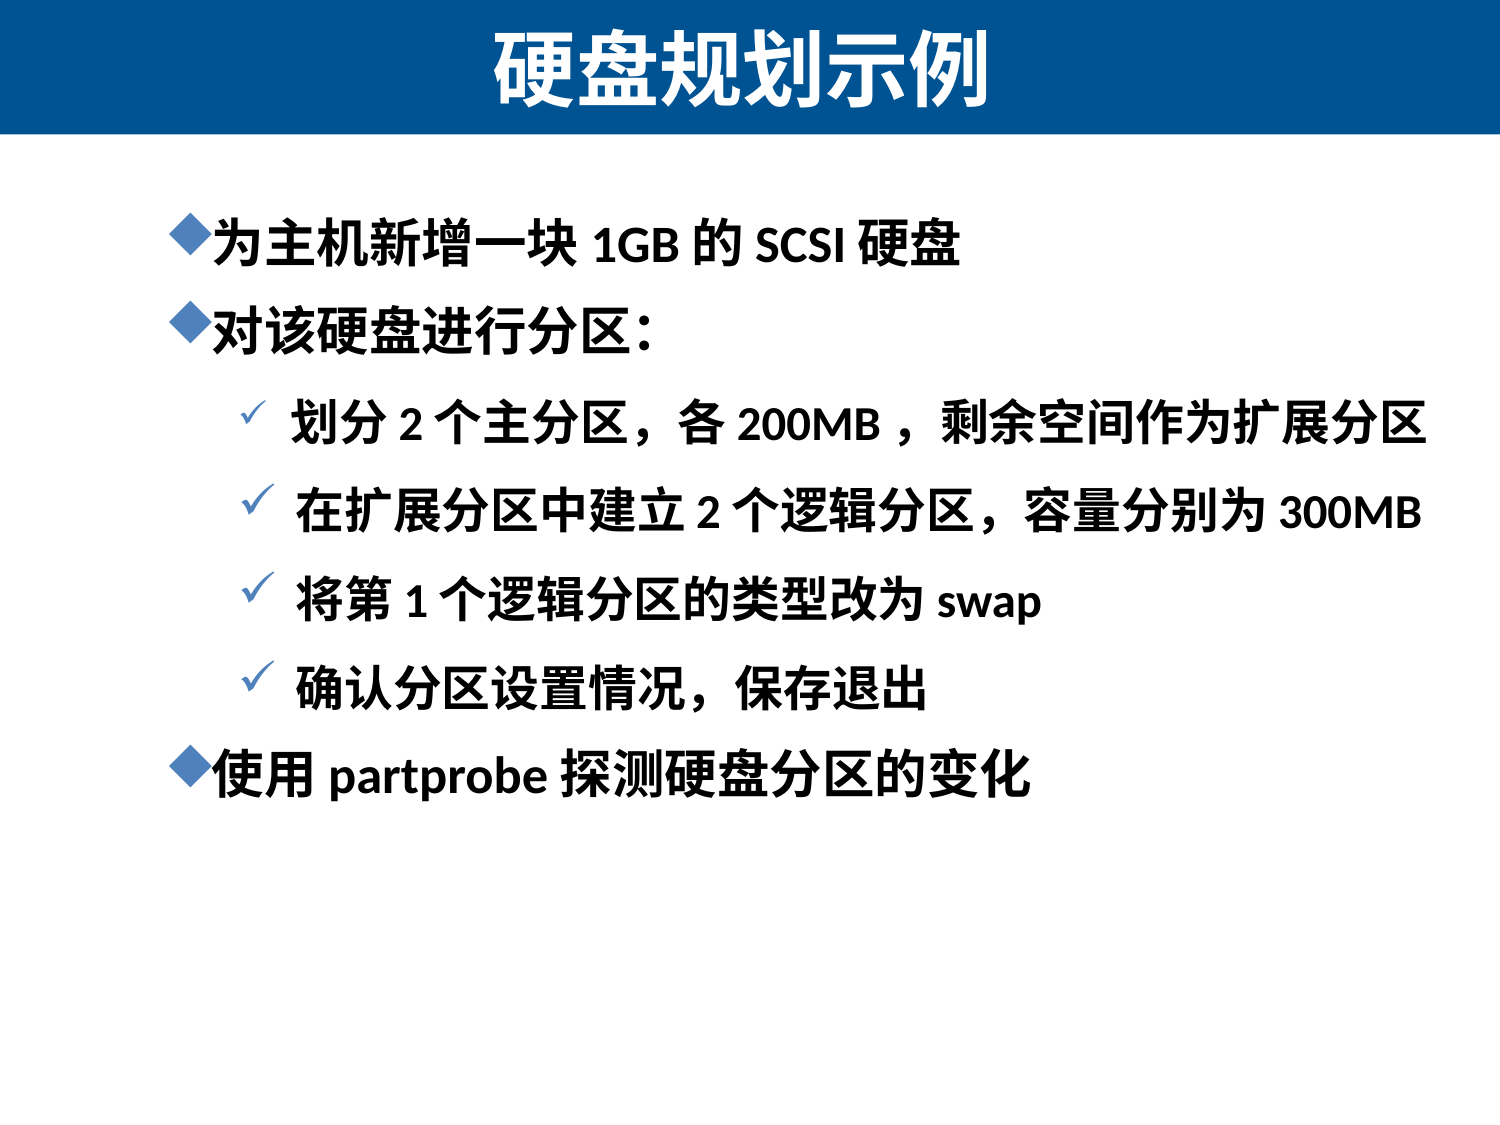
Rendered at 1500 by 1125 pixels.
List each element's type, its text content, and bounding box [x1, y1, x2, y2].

list 为主机新增一块1GB的SCSI硬盘 对该硬盘进行分区： 划分2个主分区，各200MB，剩余空间作为扩展分区 在扩展分区中建立2个逻辑分区，容量分别为300MB 将第1个逻辑分区的类型改为swap 确认分区设置情况，保存退出 使用partprobe探测硬盘分区的变化 [76, 196, 1473, 939]
title 硬盘规划示例 [2, 0, 1483, 135]
